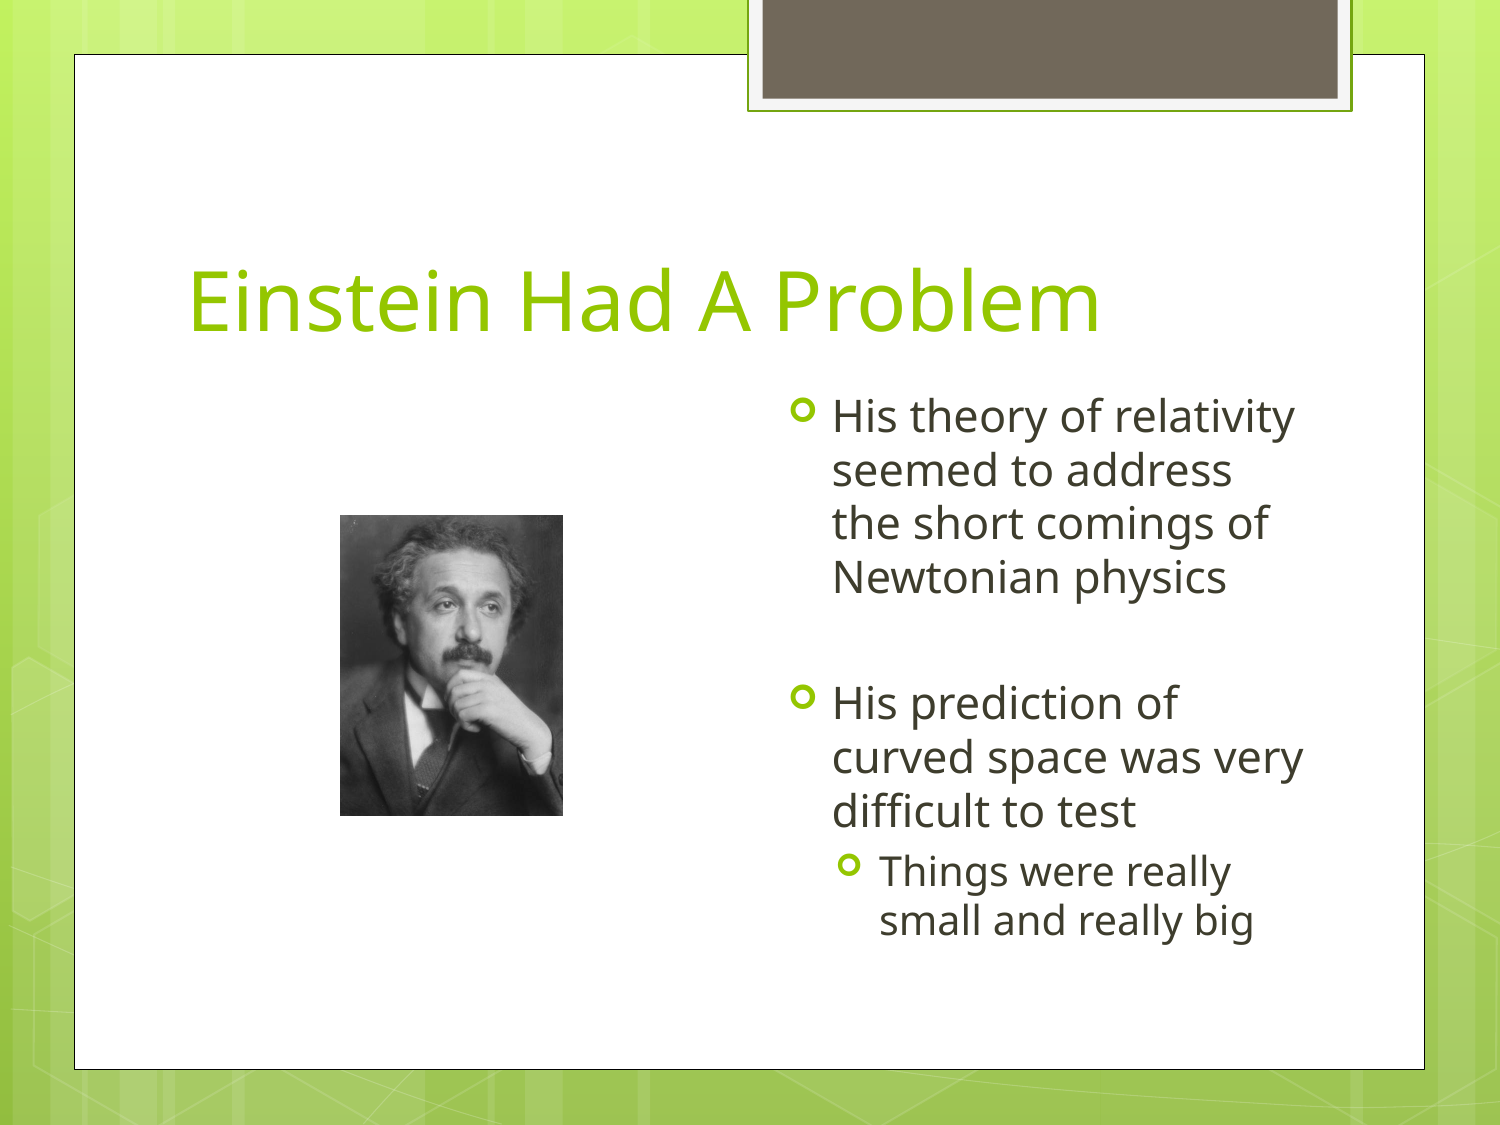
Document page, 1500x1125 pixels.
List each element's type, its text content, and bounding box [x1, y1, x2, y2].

title Einstein Had A Problem [171, 168, 1324, 357]
list His theory of relativity seemed to address the short comings of Newtonian physics His prediction of curved space was very difficult to test Things were really small and really big [761, 379, 1323, 953]
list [339, 515, 564, 817]
